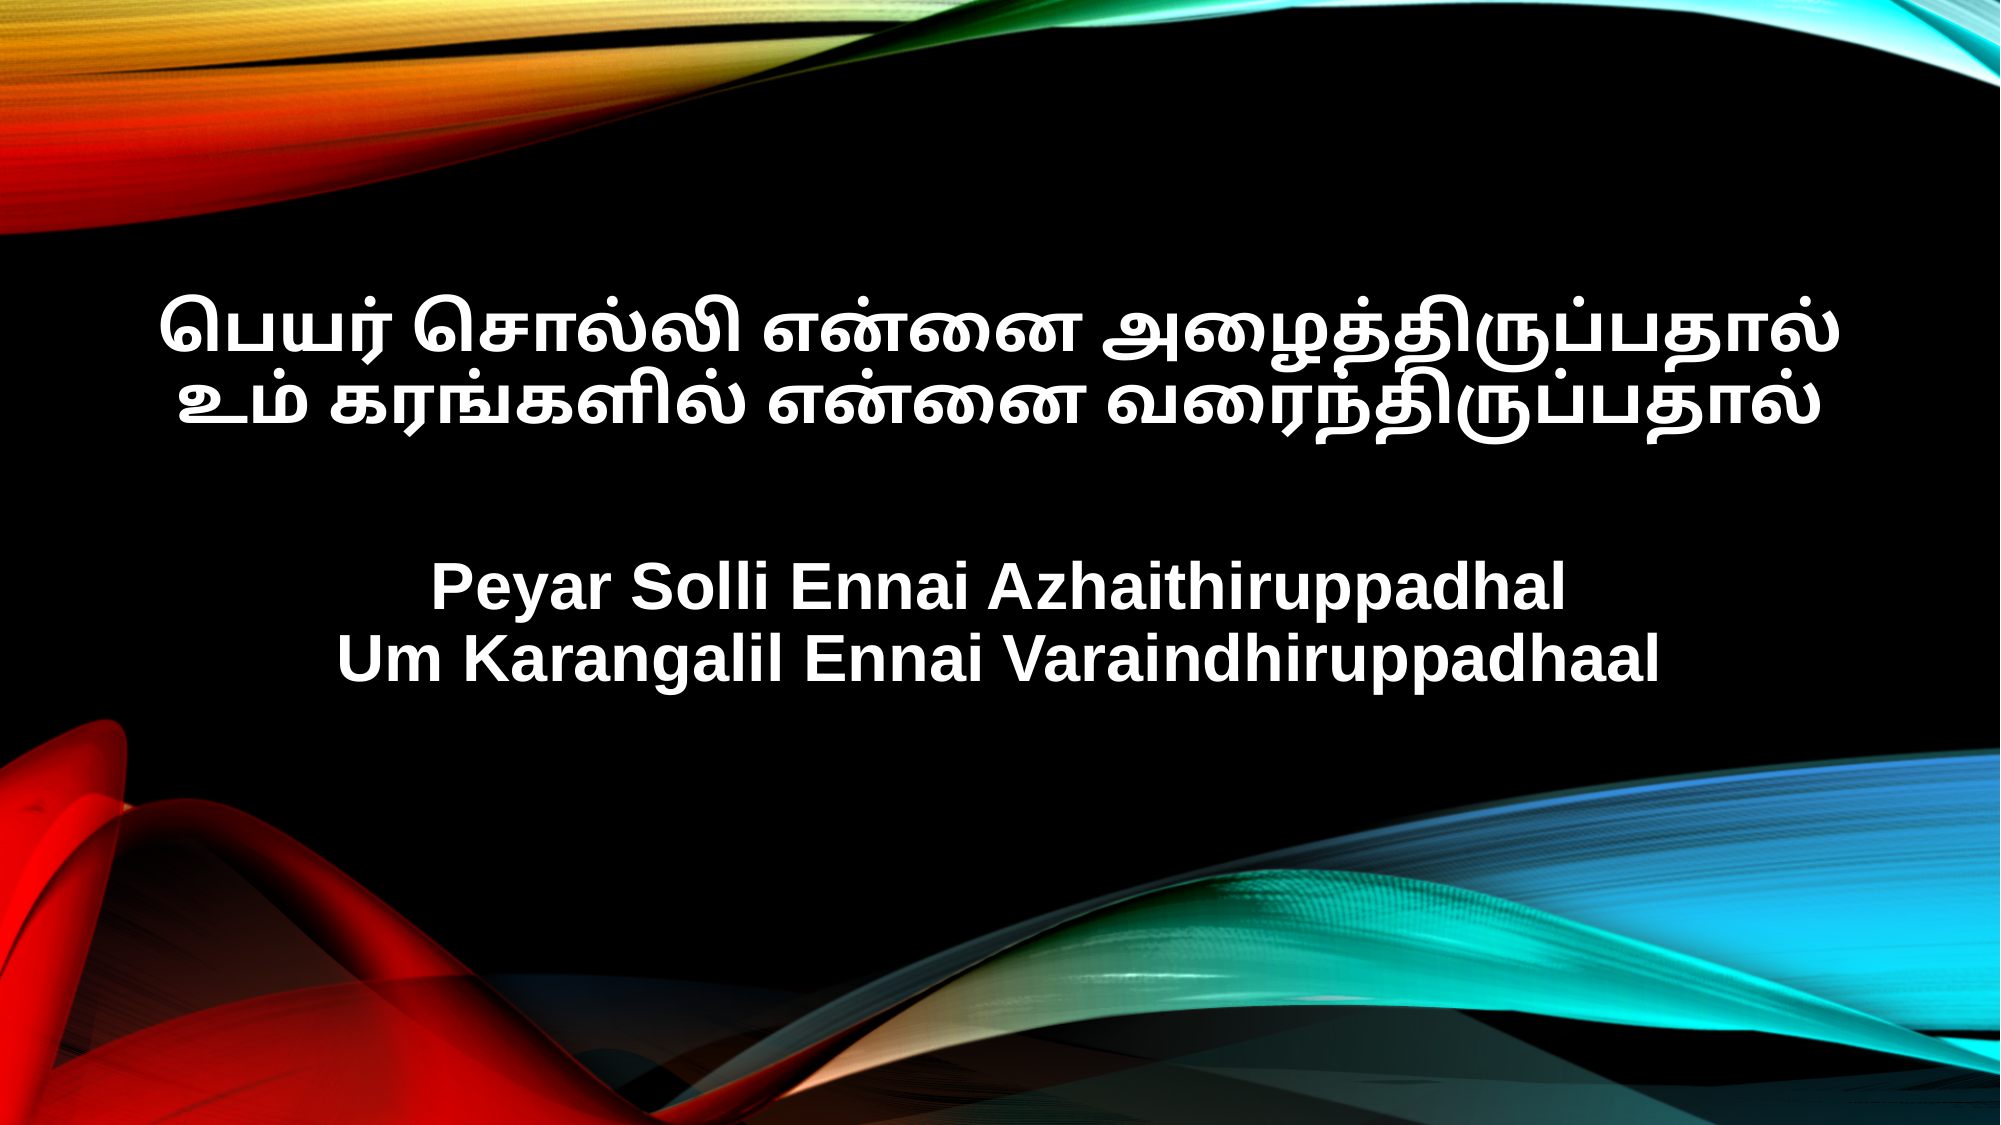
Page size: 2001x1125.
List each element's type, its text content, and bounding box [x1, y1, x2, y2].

subtitle பெயர் சொல்லி என்னை அழைத்திருப்பதால் உம் கரங்களில் என்னை வரைந்திருப்பதால் Peyar Solli Ennai Azhaithiruppadhal Um Karangalil Ennai Varaindhiruppadhaal [0, 0, 2000, 1125]
